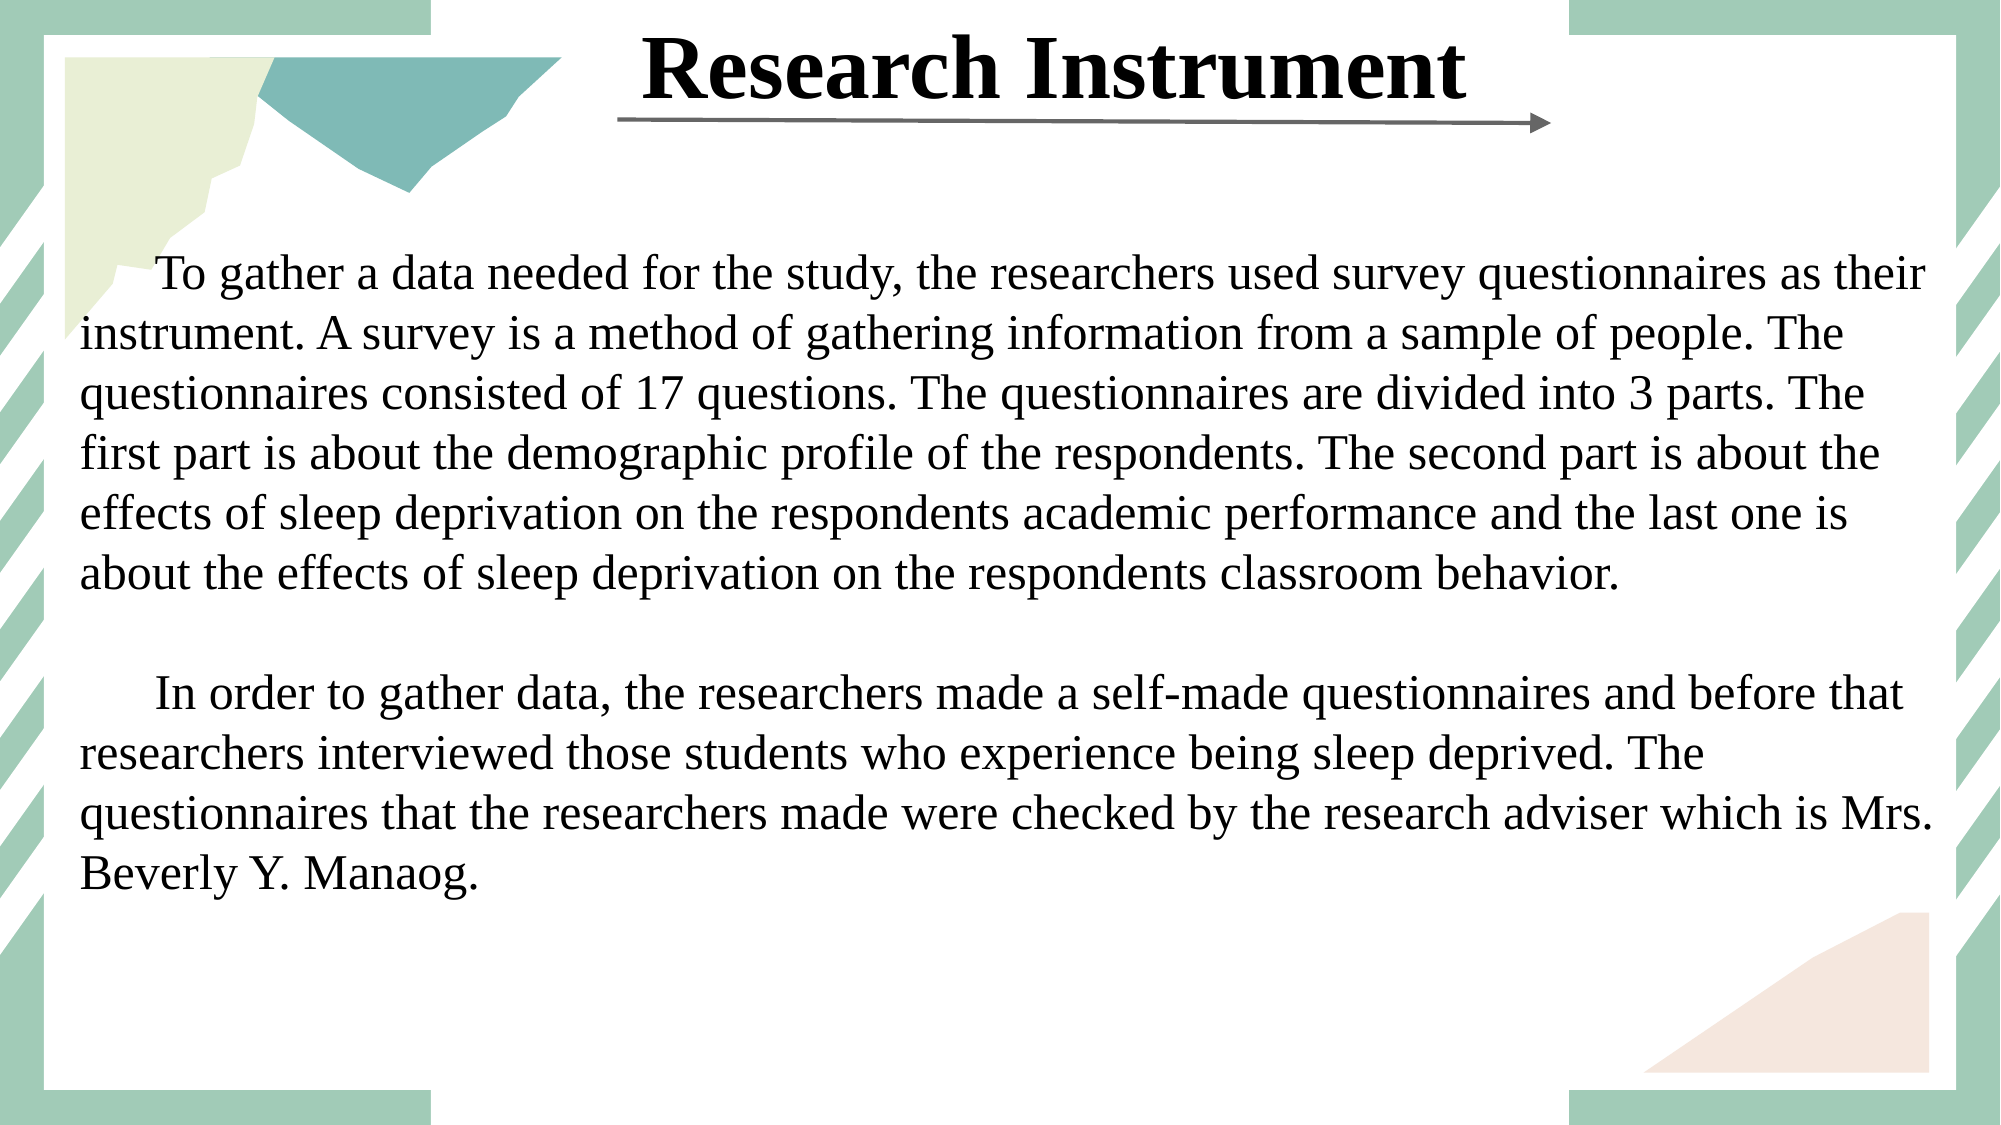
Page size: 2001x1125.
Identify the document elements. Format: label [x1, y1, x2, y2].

text_box [0, 0, 2000, 1125]
text_box [617, 119, 1552, 123]
